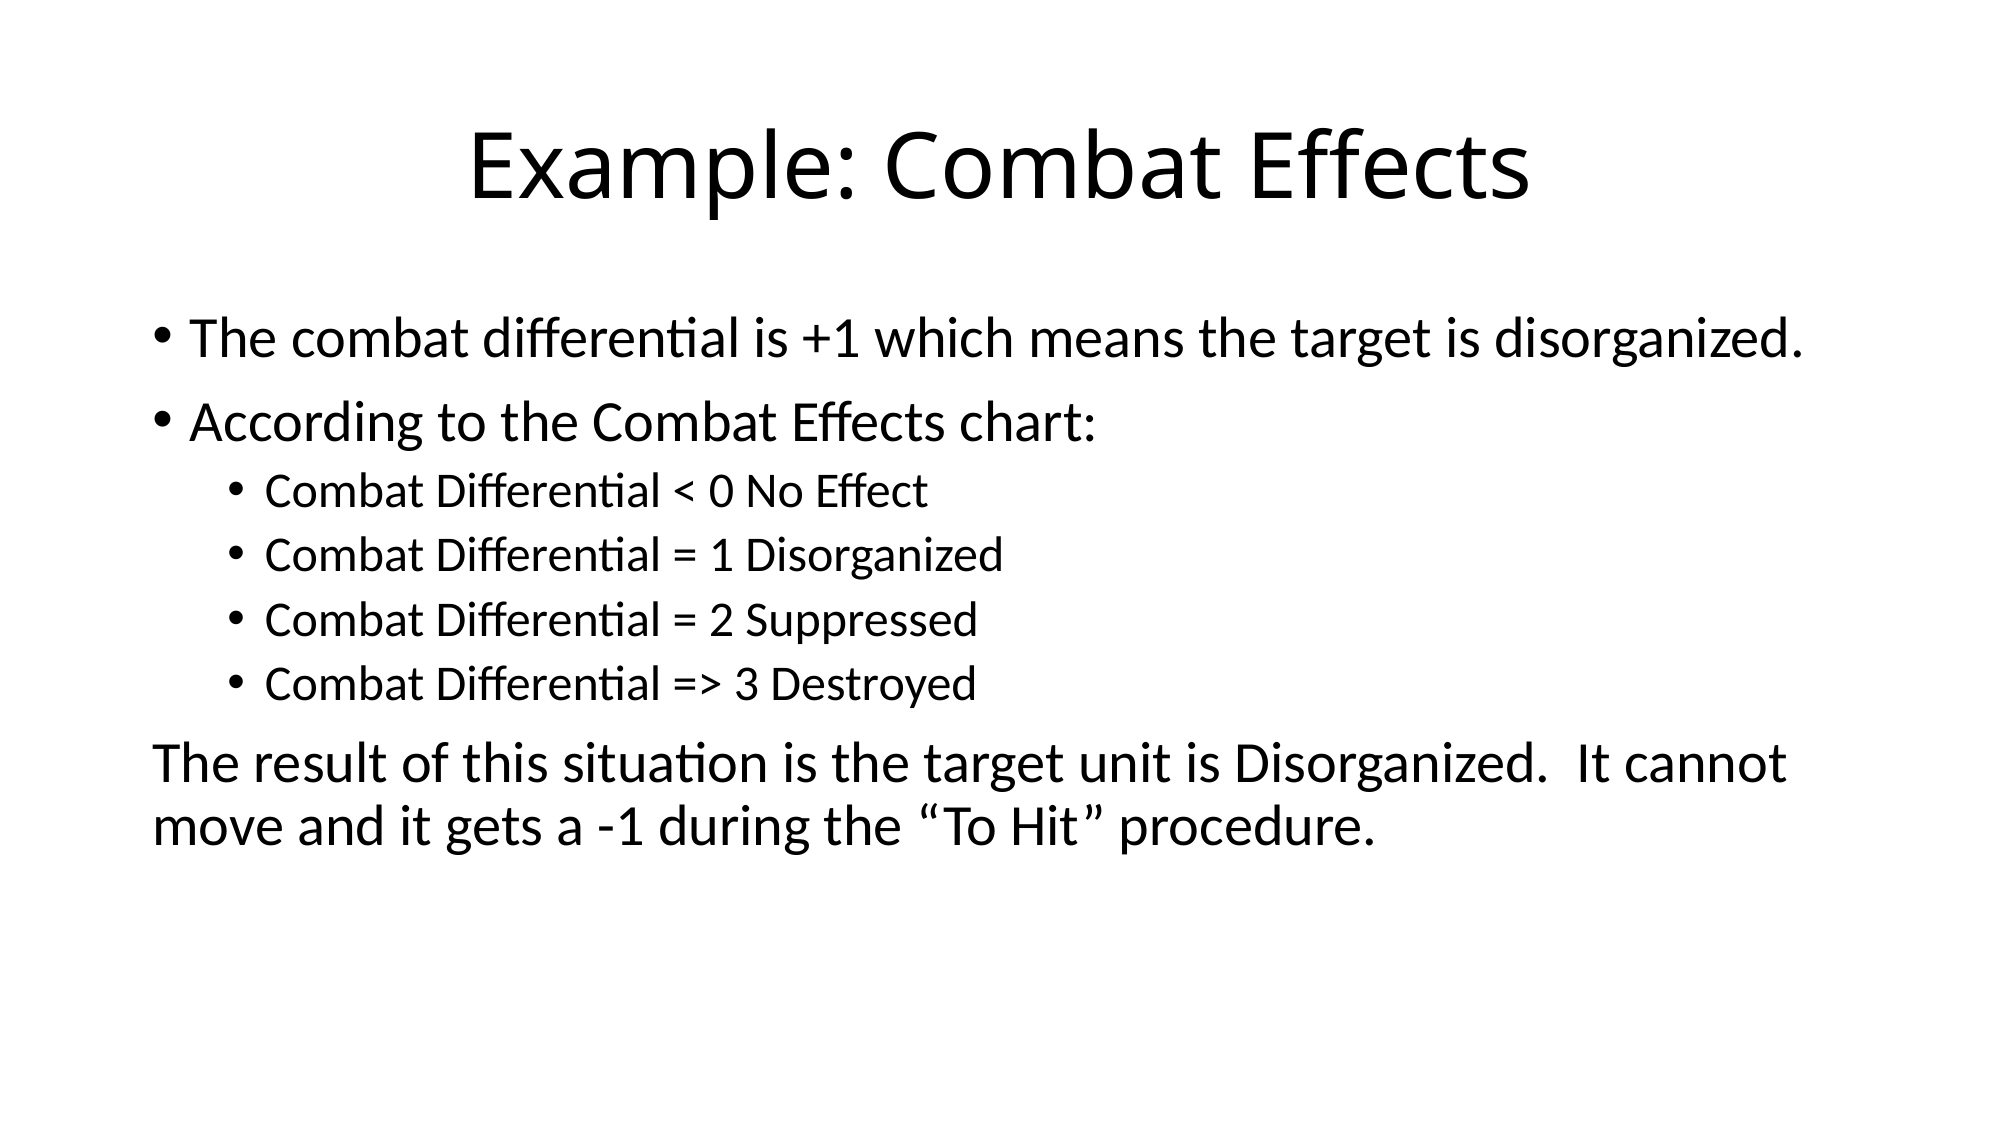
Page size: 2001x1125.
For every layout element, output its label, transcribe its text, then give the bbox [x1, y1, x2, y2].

title Example: Combat Effects [137, 59, 1863, 278]
list The combat differential is +1 which means the target is disorganized. According to the Combat Effects chart: Combat Differential < 0 No Effect Combat Differential = 1 Disorganized Combat Differential = 2 Suppressed Combat Differential => 3 Destroyed The result of this situation is the target unit is Disorganized. It cannot move and it gets a -1 during the “To Hit” procedure. [137, 299, 1863, 1014]
